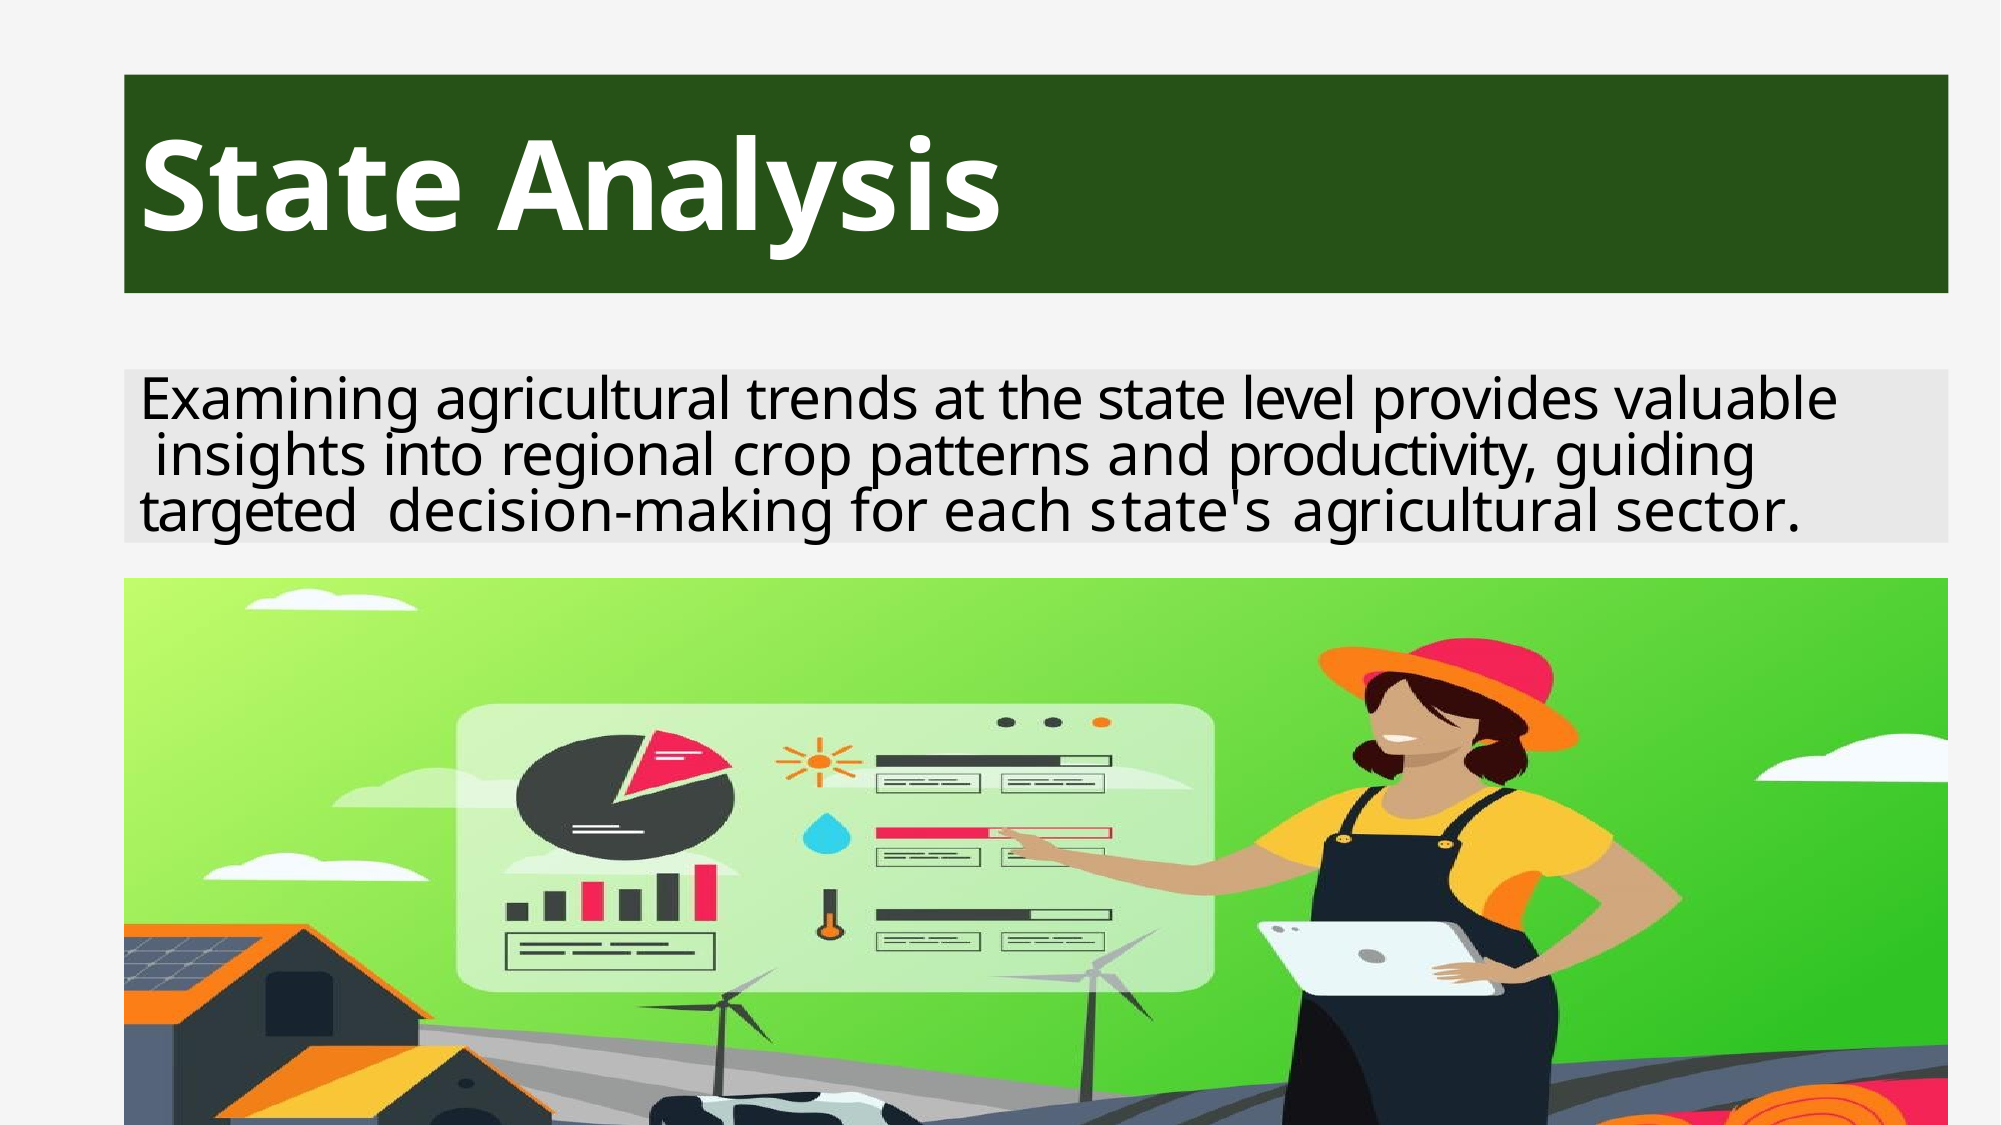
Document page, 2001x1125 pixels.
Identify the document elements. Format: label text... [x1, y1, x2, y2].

picture [123, 578, 1948, 1125]
title State Analysis [124, 74, 1949, 294]
text_box Examining agricultural trends at the state level provides valuable insights into regional crop patterns and productivity, guiding targeted decision-making for each state's agricultural sector. [124, 369, 1949, 543]
